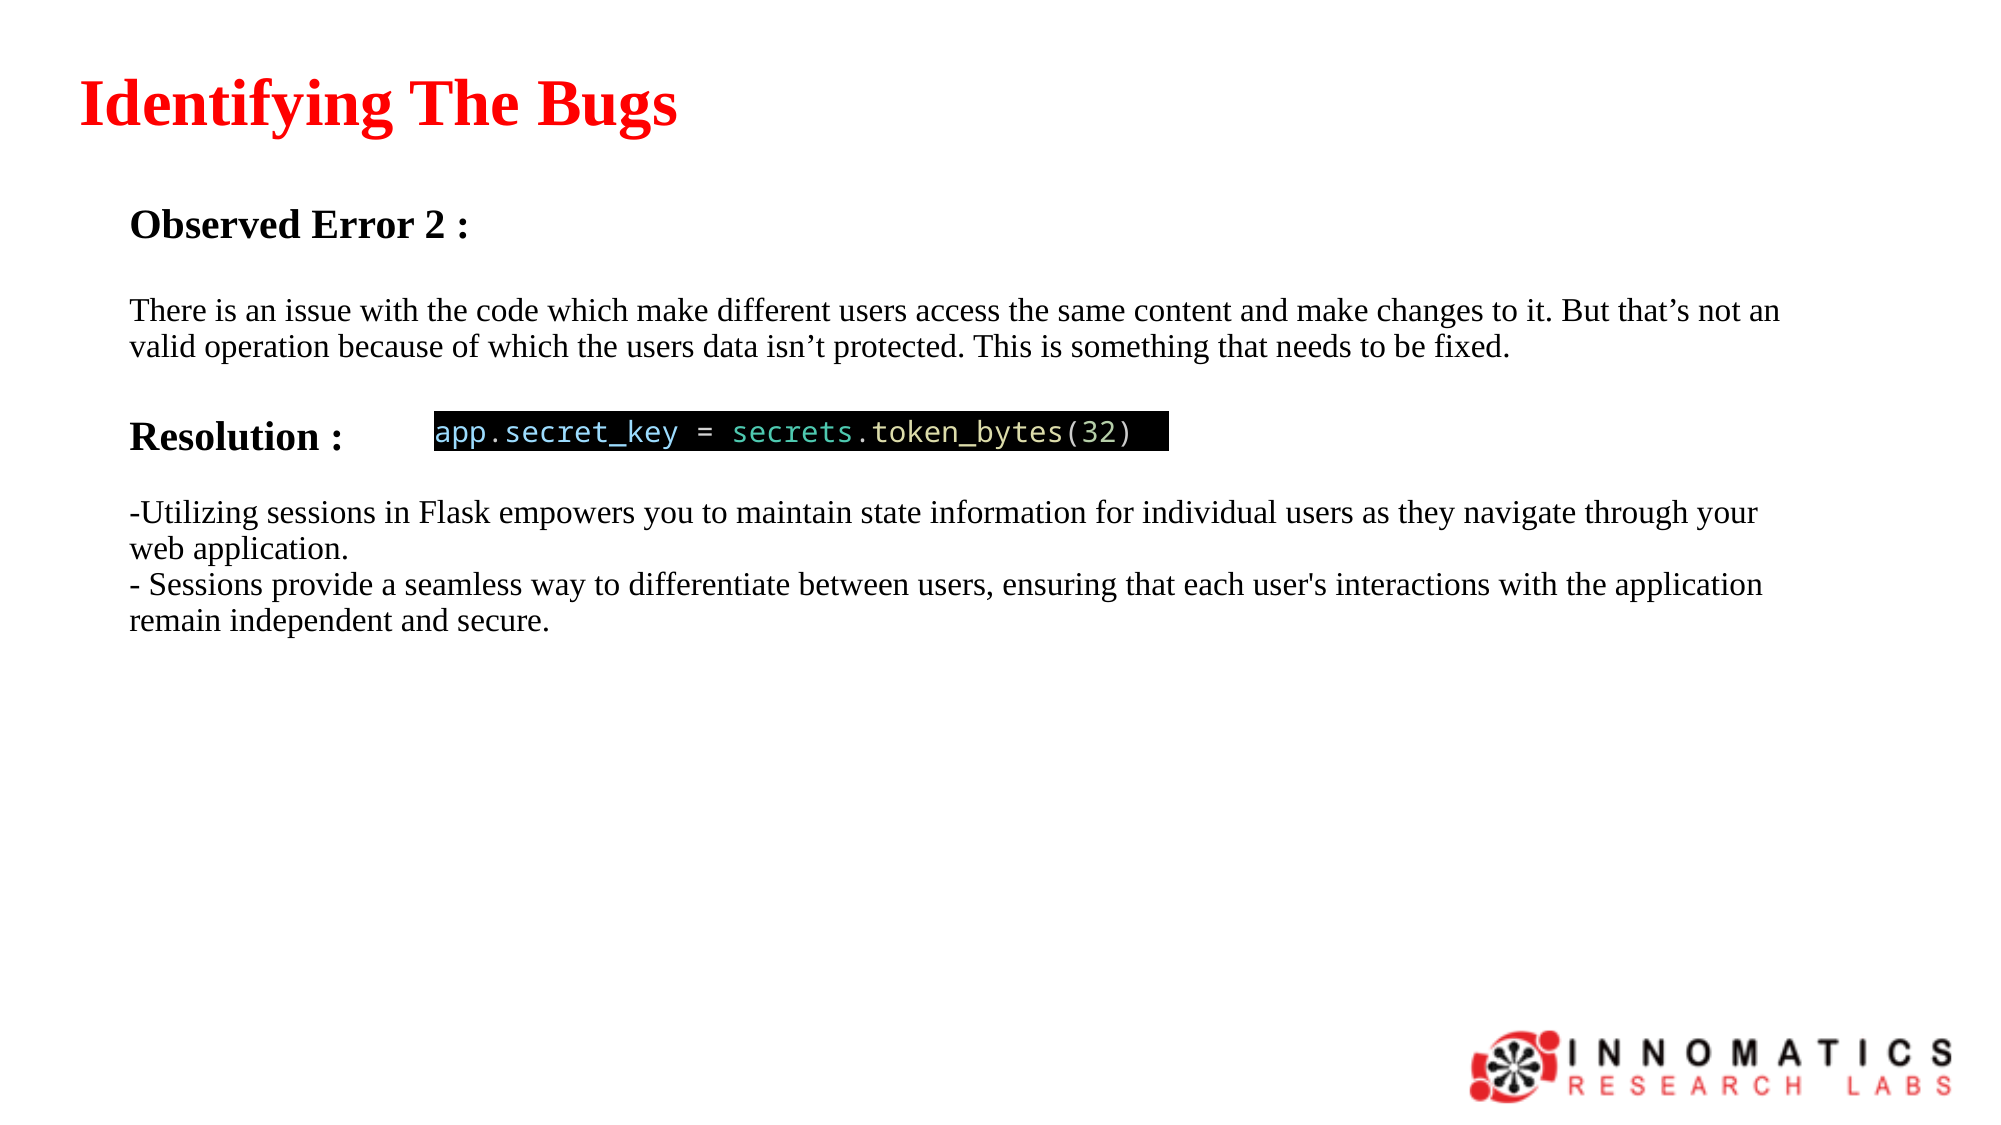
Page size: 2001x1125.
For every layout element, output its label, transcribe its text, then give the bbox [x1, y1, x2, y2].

picture [1445, 1014, 1975, 1125]
text_box app.secret_key = secrets.token_bytes(32) [419, 405, 1675, 456]
text_box Resolution : -Utilizing sessions in Flask empowers you to maintain state information for individual users as they navigate through your web application. - Sessions provide a seamless way to differentiate between users, ensuring that each user's interactions with the application remain independent and secure. [114, 405, 1811, 684]
text_box Observed Error 2 : There is an issue with the code which make different users access the same content and make changes to it. But that’s not an valid operation because of which the users data isn’t protected. This is something that needs to be fixed. [114, 162, 1811, 405]
text_box Identifying The Bugs [64, 44, 775, 163]
